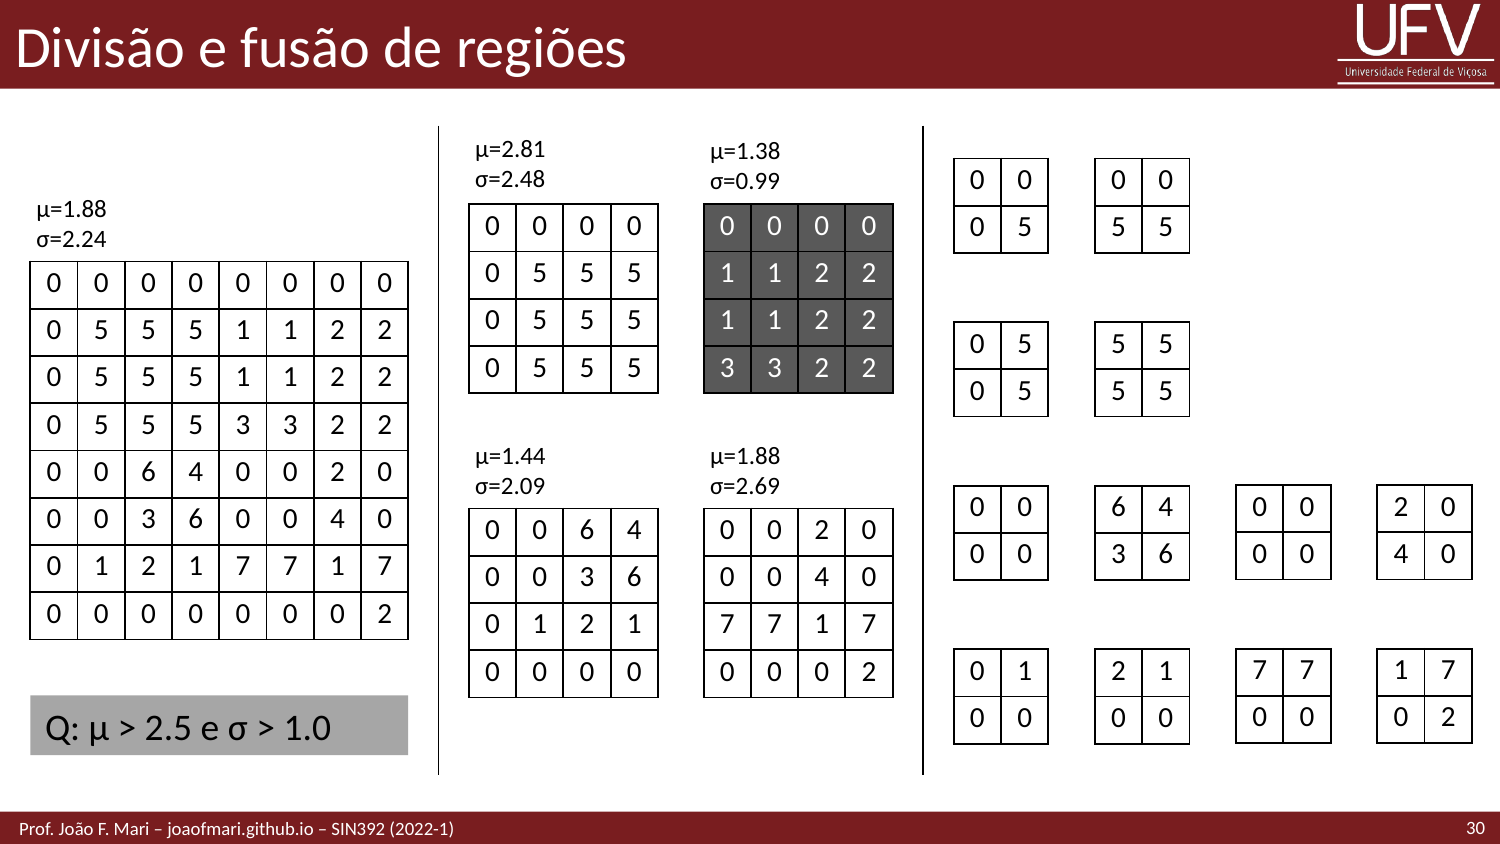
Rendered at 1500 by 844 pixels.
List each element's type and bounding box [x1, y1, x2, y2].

table_cell [220, 404, 266, 450]
table_cell [267, 357, 313, 402]
table_cell [315, 499, 360, 544]
table_cell [78, 499, 124, 544]
table_cell [517, 557, 562, 602]
table_cell [267, 499, 313, 544]
table_cell [362, 404, 407, 450]
table_cell [1378, 697, 1424, 742]
table_cell [220, 593, 266, 639]
table_header [1002, 487, 1047, 532]
table_header [752, 205, 797, 251]
table_cell [612, 347, 657, 392]
table_header [1378, 486, 1424, 531]
table_cell [846, 300, 892, 345]
table_header [1002, 650, 1047, 696]
table_header [955, 323, 1000, 368]
table_header [612, 509, 657, 555]
table_header [1284, 650, 1330, 695]
table_cell [126, 451, 171, 497]
table_cell [612, 300, 657, 345]
table_cell [752, 252, 797, 298]
table_cell [955, 370, 1000, 416]
table_cell [315, 404, 360, 450]
table_header [1425, 650, 1471, 695]
table_cell [220, 499, 266, 544]
table_cell [126, 357, 171, 402]
table_cell [752, 300, 797, 345]
table_cell [799, 604, 844, 649]
table_header [955, 159, 1000, 205]
table_cell [1425, 697, 1471, 742]
table_header [955, 487, 1000, 532]
table_cell [799, 651, 844, 697]
table_header [1096, 650, 1141, 696]
table_cell [31, 404, 77, 450]
text_box [704, 432, 796, 507]
table_header [1284, 486, 1330, 531]
table_header [1425, 486, 1471, 531]
table_header [1096, 487, 1141, 532]
table_cell [752, 604, 797, 649]
table_cell [470, 252, 515, 298]
table_cell [705, 651, 750, 697]
table_cell [846, 651, 892, 697]
table_cell [1002, 697, 1047, 743]
table_header [564, 205, 610, 251]
table_cell [846, 252, 892, 298]
table_header [1378, 650, 1424, 695]
table_cell [470, 347, 515, 392]
table_cell [267, 593, 313, 639]
table_cell [362, 357, 407, 402]
table_cell [517, 604, 562, 649]
table_cell [846, 557, 892, 602]
table_cell [1237, 697, 1282, 742]
footer [0, 812, 1034, 844]
table_cell [1237, 533, 1282, 579]
table_cell [220, 310, 266, 355]
table_cell [126, 404, 171, 450]
table_header [1143, 487, 1189, 532]
table_cell [126, 310, 171, 355]
table_cell [220, 451, 266, 497]
table_cell [315, 593, 360, 639]
table_cell [612, 604, 657, 649]
table_header [1237, 650, 1282, 695]
table_cell [846, 347, 892, 392]
table_header [799, 205, 844, 251]
table_cell [705, 300, 750, 345]
table_cell [173, 499, 218, 544]
table_cell [955, 697, 1000, 743]
title [0, 0, 1500, 88]
table_cell [470, 557, 515, 602]
text_box [30, 695, 409, 756]
table_cell [220, 357, 266, 402]
table_cell [1143, 207, 1189, 252]
table_header [470, 205, 515, 251]
table_cell [1143, 697, 1189, 743]
table_cell [362, 499, 407, 544]
table_header [362, 262, 407, 308]
table_header [705, 509, 750, 555]
table_header [752, 509, 797, 555]
table_cell [470, 604, 515, 649]
table_cell [564, 651, 610, 697]
table_cell [31, 357, 77, 402]
table_cell [752, 557, 797, 602]
table_header [564, 509, 610, 555]
text_box [704, 127, 796, 203]
table_cell [1002, 207, 1047, 252]
table_cell [1143, 534, 1189, 579]
table_cell [126, 499, 171, 544]
table_cell [1143, 370, 1189, 416]
table_cell [1378, 533, 1424, 579]
table_cell [517, 651, 562, 697]
table_cell [705, 252, 750, 298]
table_cell [267, 404, 313, 450]
table_header [846, 509, 892, 555]
table_header [1237, 486, 1282, 531]
table_cell [564, 604, 610, 649]
table_header [705, 205, 750, 251]
table_cell [362, 546, 407, 591]
table_cell [1096, 697, 1141, 743]
table_cell [799, 300, 844, 345]
text_box [30, 185, 126, 261]
table_cell [31, 593, 77, 639]
table_cell [1096, 370, 1141, 416]
table_cell [173, 404, 218, 450]
table_cell [267, 451, 313, 497]
table_cell [173, 593, 218, 639]
table_header [1143, 159, 1189, 205]
table_cell [31, 499, 77, 544]
table_cell [752, 347, 797, 392]
table_cell [362, 451, 407, 497]
table_cell [470, 651, 515, 697]
table_cell [1002, 534, 1047, 579]
table_cell [1096, 207, 1141, 252]
table_header [517, 509, 562, 555]
table_cell [173, 310, 218, 355]
table_cell [78, 404, 124, 450]
table_cell [955, 534, 1000, 579]
table_cell [564, 347, 610, 392]
list [0, 88, 1500, 812]
table_header [220, 262, 266, 308]
table_cell [705, 347, 750, 392]
table_cell [470, 300, 515, 345]
table_header [955, 650, 1000, 696]
text_box [469, 125, 561, 200]
table_cell [1425, 533, 1471, 579]
table_cell [31, 310, 77, 355]
table_cell [564, 300, 610, 345]
table_header [517, 205, 562, 251]
table_cell [315, 310, 360, 355]
table_header [799, 509, 844, 555]
table_cell [78, 310, 124, 355]
table_header [1096, 159, 1141, 205]
table_header [267, 262, 313, 308]
table_cell [705, 557, 750, 602]
table_cell [612, 252, 657, 298]
table_cell [78, 546, 124, 591]
table_header [78, 262, 124, 308]
table_cell [517, 252, 562, 298]
table_cell [362, 310, 407, 355]
table_cell [799, 557, 844, 602]
slide_number [1328, 811, 1500, 844]
table_header [1143, 650, 1189, 696]
table_header [1002, 159, 1047, 205]
table_cell [612, 651, 657, 697]
table_header [1002, 323, 1047, 368]
table_cell [752, 651, 797, 697]
table_cell [126, 593, 171, 639]
table_cell [612, 557, 657, 602]
table_cell [173, 546, 218, 591]
table_cell [315, 546, 360, 591]
table_cell [1096, 534, 1141, 579]
table_cell [315, 451, 360, 497]
table_cell [78, 451, 124, 497]
table_cell [955, 207, 1000, 252]
table_header [315, 262, 360, 308]
table_cell [564, 557, 610, 602]
table_header [126, 262, 171, 308]
table_cell [220, 546, 266, 591]
table_header [173, 262, 218, 308]
table_cell [173, 357, 218, 402]
table_cell [315, 357, 360, 402]
table_header [1143, 323, 1189, 368]
table_cell [31, 546, 77, 591]
table_header [846, 205, 892, 251]
table_cell [846, 604, 892, 649]
table_header [470, 509, 515, 555]
table_cell [173, 451, 218, 497]
table_cell [126, 546, 171, 591]
text_box [469, 432, 561, 507]
table_cell [564, 252, 610, 298]
table_header [612, 205, 657, 251]
table_header [1096, 323, 1141, 368]
table_cell [267, 310, 313, 355]
table_cell [362, 593, 407, 639]
table_cell [1284, 697, 1330, 742]
table_cell [517, 300, 562, 345]
table_cell [78, 357, 124, 402]
table_cell [78, 593, 124, 639]
table_cell [517, 347, 562, 392]
table_cell [31, 451, 77, 497]
table_cell [799, 252, 844, 298]
table_cell [267, 546, 313, 591]
table_cell [799, 347, 844, 392]
table_cell [1002, 370, 1047, 416]
table_cell [705, 604, 750, 649]
table_cell [1284, 533, 1330, 579]
table_header [31, 262, 77, 308]
